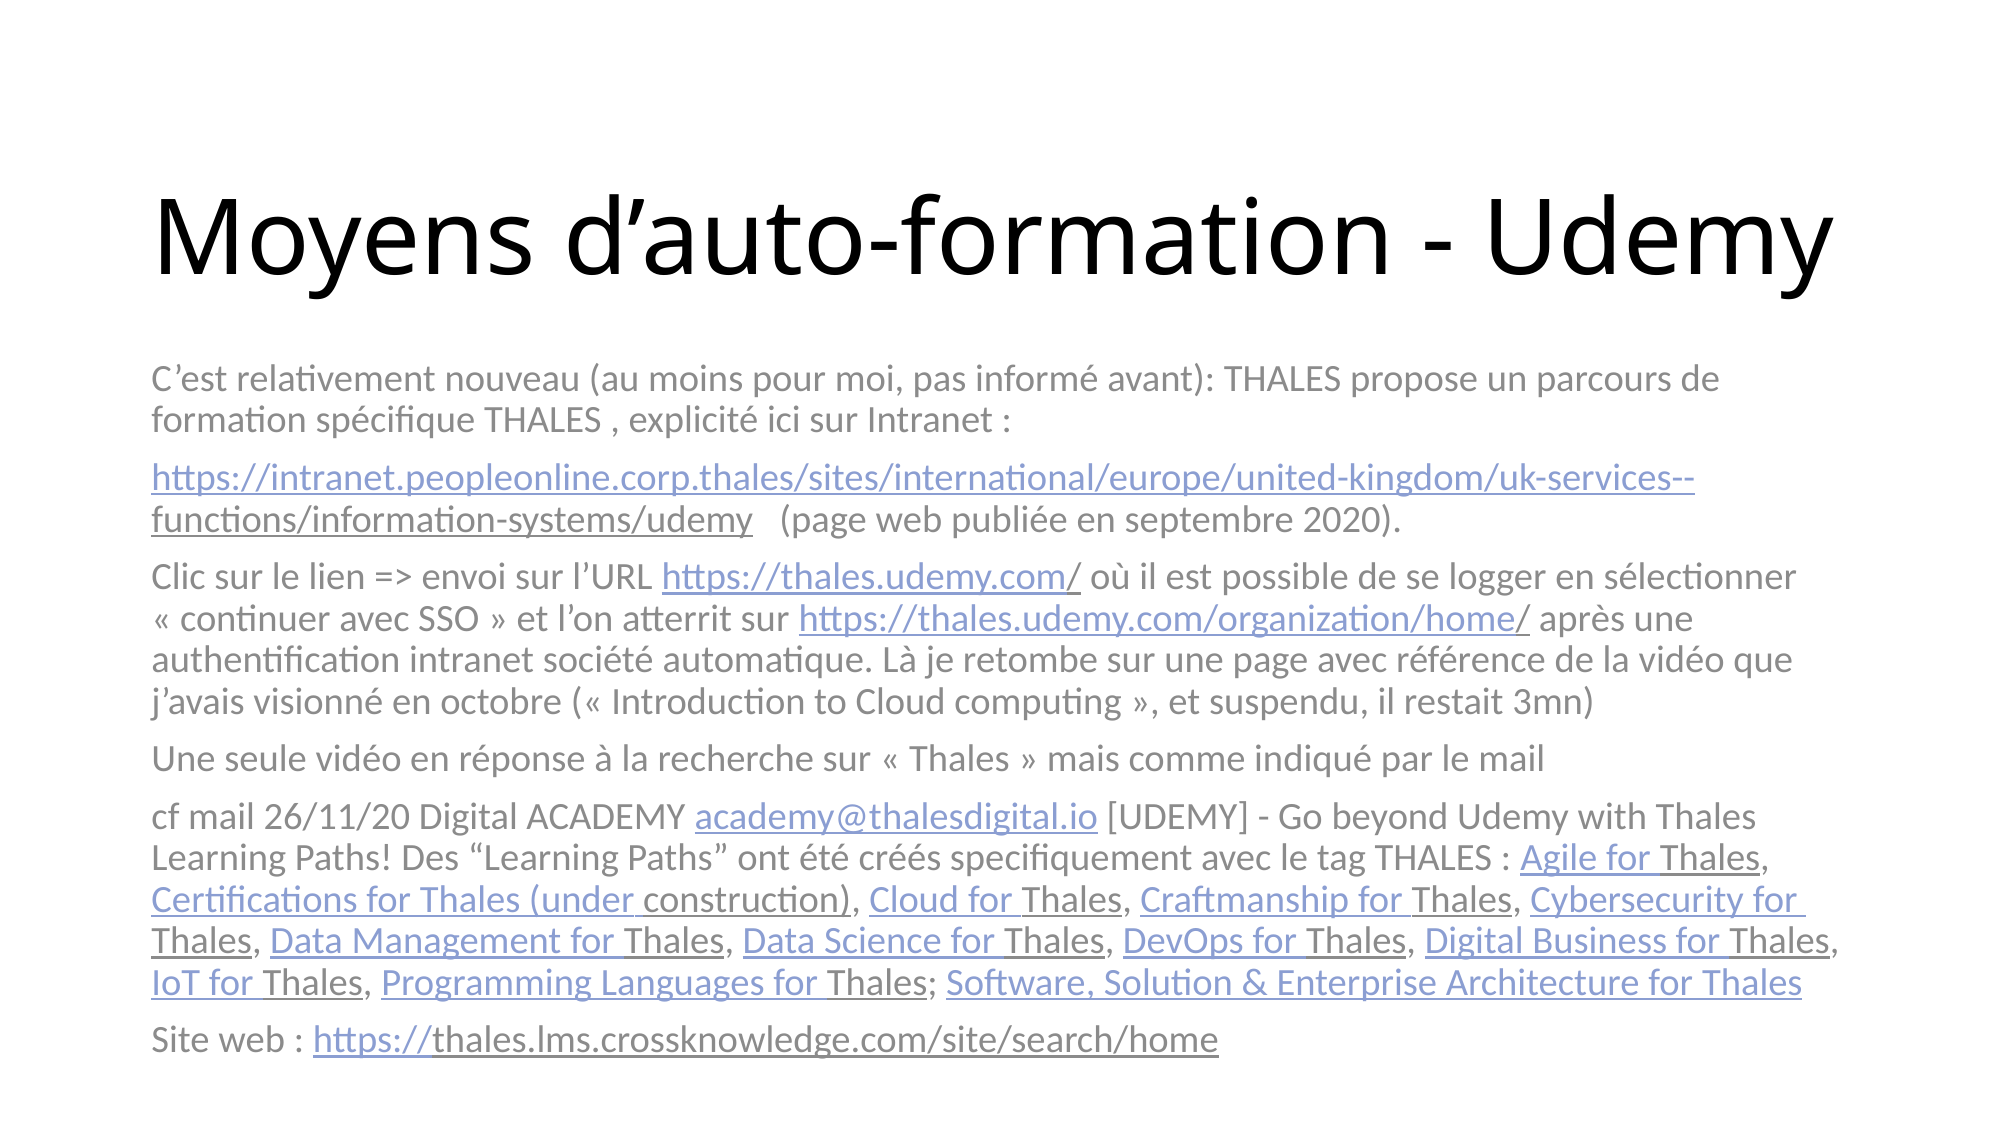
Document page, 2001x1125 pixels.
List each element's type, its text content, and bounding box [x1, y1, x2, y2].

title Moyens d’auto-formation - Udemy [136, 145, 1862, 305]
list C’est relativement nouveau (au moins pour moi, pas informé avant): THALES propose un parcours de formation spécifique THALES , explicité ici sur Intranet : https://intranet.peopleonline.corp.thales/sites/international/europe/united-kingdom/uk-services--functions/information-systems/udemy (page web publiée en septembre 2020). Clic sur le lien => envoi sur l’URL https://thales.udemy.com/ où il est possible de se logger en sélectionner « continuer avec SSO » et l’on atterrit sur https://thales.udemy.com/organization/home/ après une authentification intranet société automatique. Là je retombe sur une page avec référence de la vidéo que j’avais visionné en octobre (« Introduction to Cloud computing », et suspendu, il restait 3mn) Une seule vidéo en réponse à la recherche sur « Thales » mais comme indiqué par le mail cf mail 26/11/20 Digital ACADEMY academy@thalesdigital.io [UDEMY] - Go beyond Udemy with Thales Learning Paths! Des “Learning Paths” ont été créés specifiquement avec le tag THALES : Agile for Thales, Certifications for Thales (under construction), Cloud for Thales, Craftmanship for Thales, Cybersecurity for Thales, Data Management for Thales, Data Science for Thales, DevOps for Thales, Digital Business for Thales, IoT for Thales, Programming Languages for Thales; Software, Solution & Enterprise Architecture for Thales Site web : https://thales.lms.crossknowledge.com/site/search/home [136, 350, 1862, 1071]
